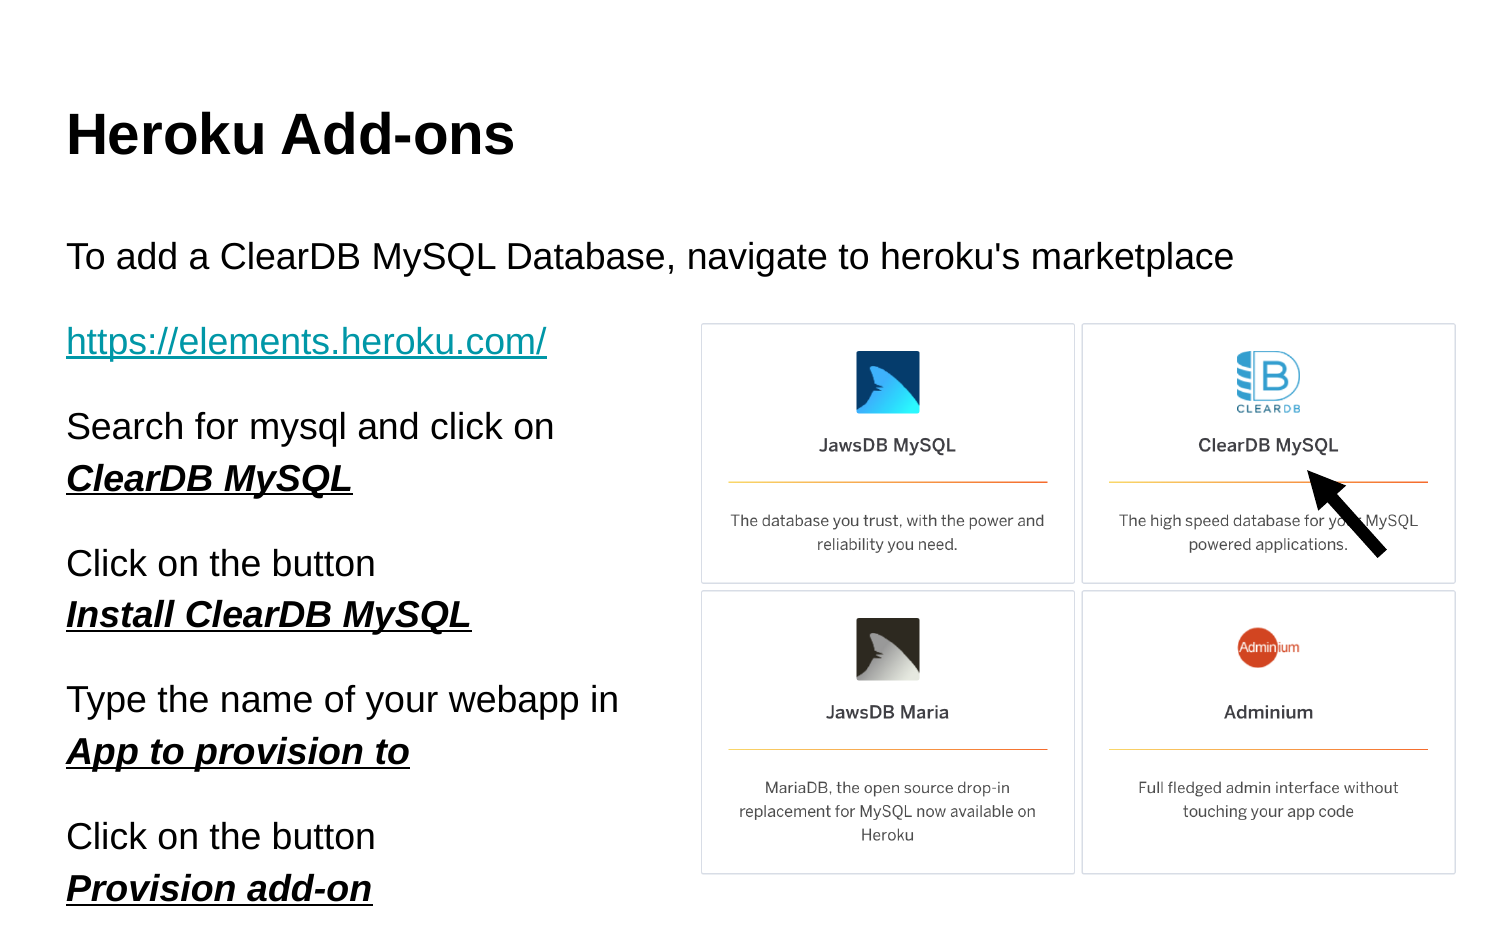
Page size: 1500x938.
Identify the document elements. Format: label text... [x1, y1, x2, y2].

picture [694, 315, 1459, 878]
list To add a ClearDB MySQL Database, navigate to heroku's marketplace https://elements.heroku.com/ Search for mysql and click on ClearDB MySQL Click on the button Install ClearDB MySQL Type the name of your webapp in App to provision to Click on the button Provision add-on [51, 210, 1449, 923]
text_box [1306, 469, 1383, 555]
title Heroku Add-ons [51, 81, 1449, 186]
